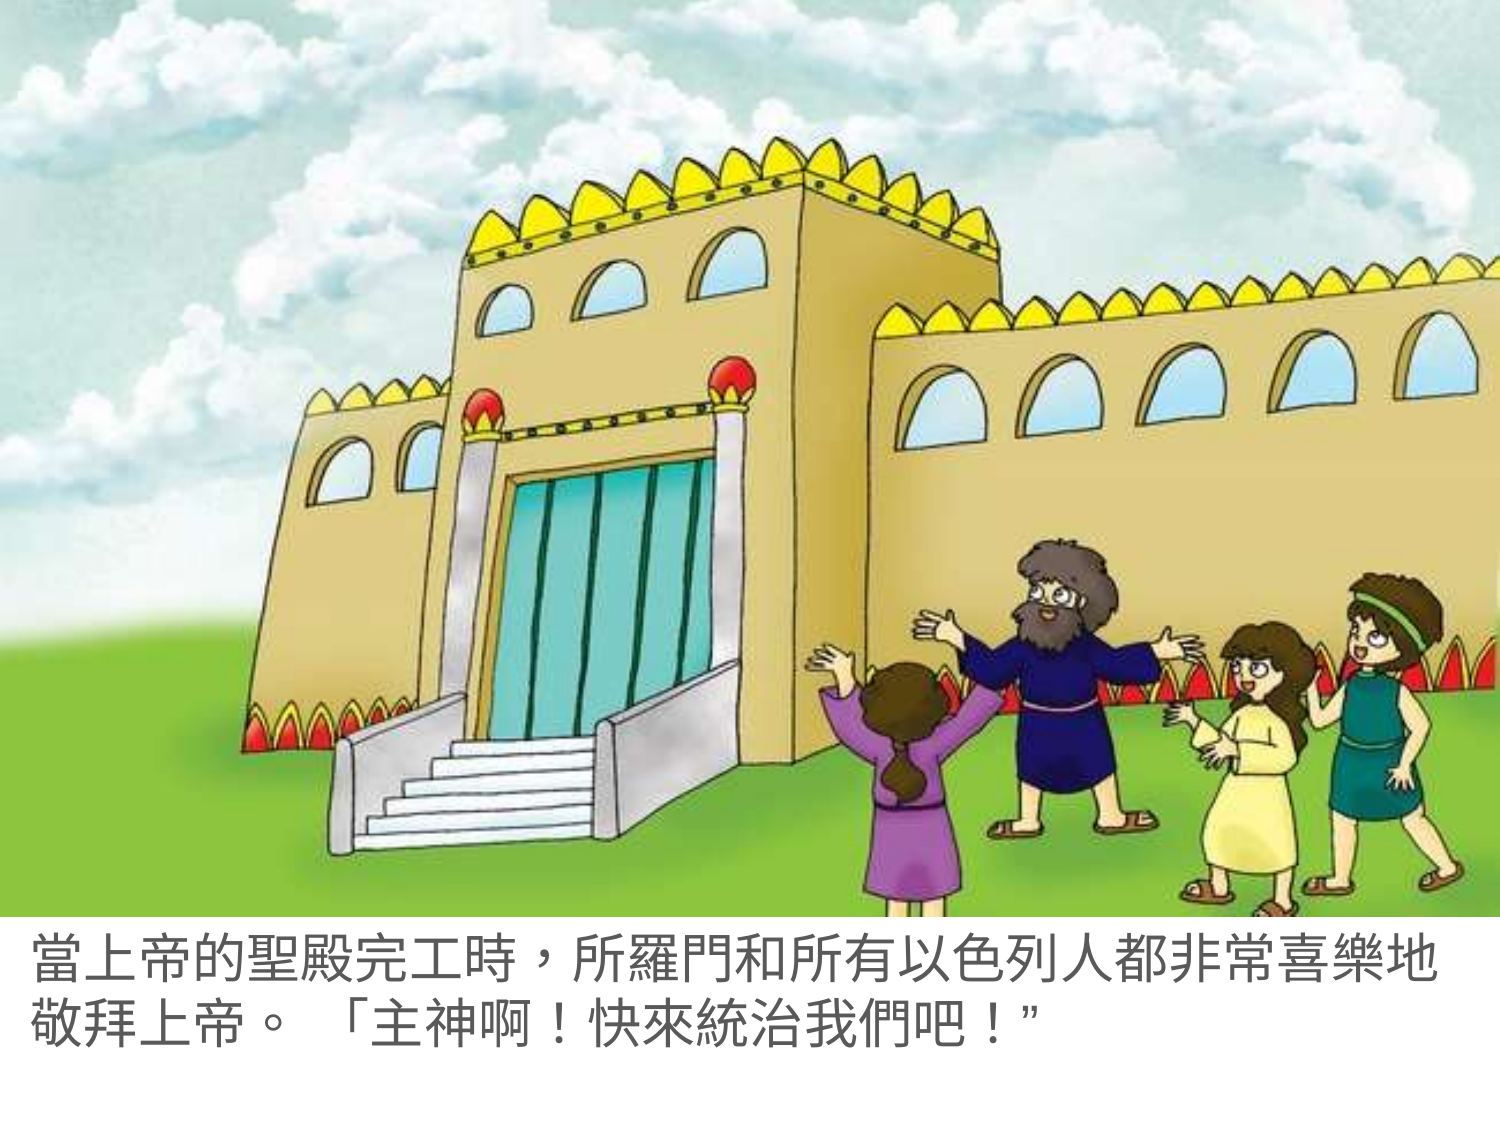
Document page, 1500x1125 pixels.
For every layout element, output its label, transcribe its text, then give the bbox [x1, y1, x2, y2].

picture [0, 0, 1500, 918]
text_box 當上帝的聖殿完工時，所羅門和所有以色列人都非常喜樂地敬拜上帝。 「主神啊！快來統治我們吧！” [14, 925, 1486, 1062]
